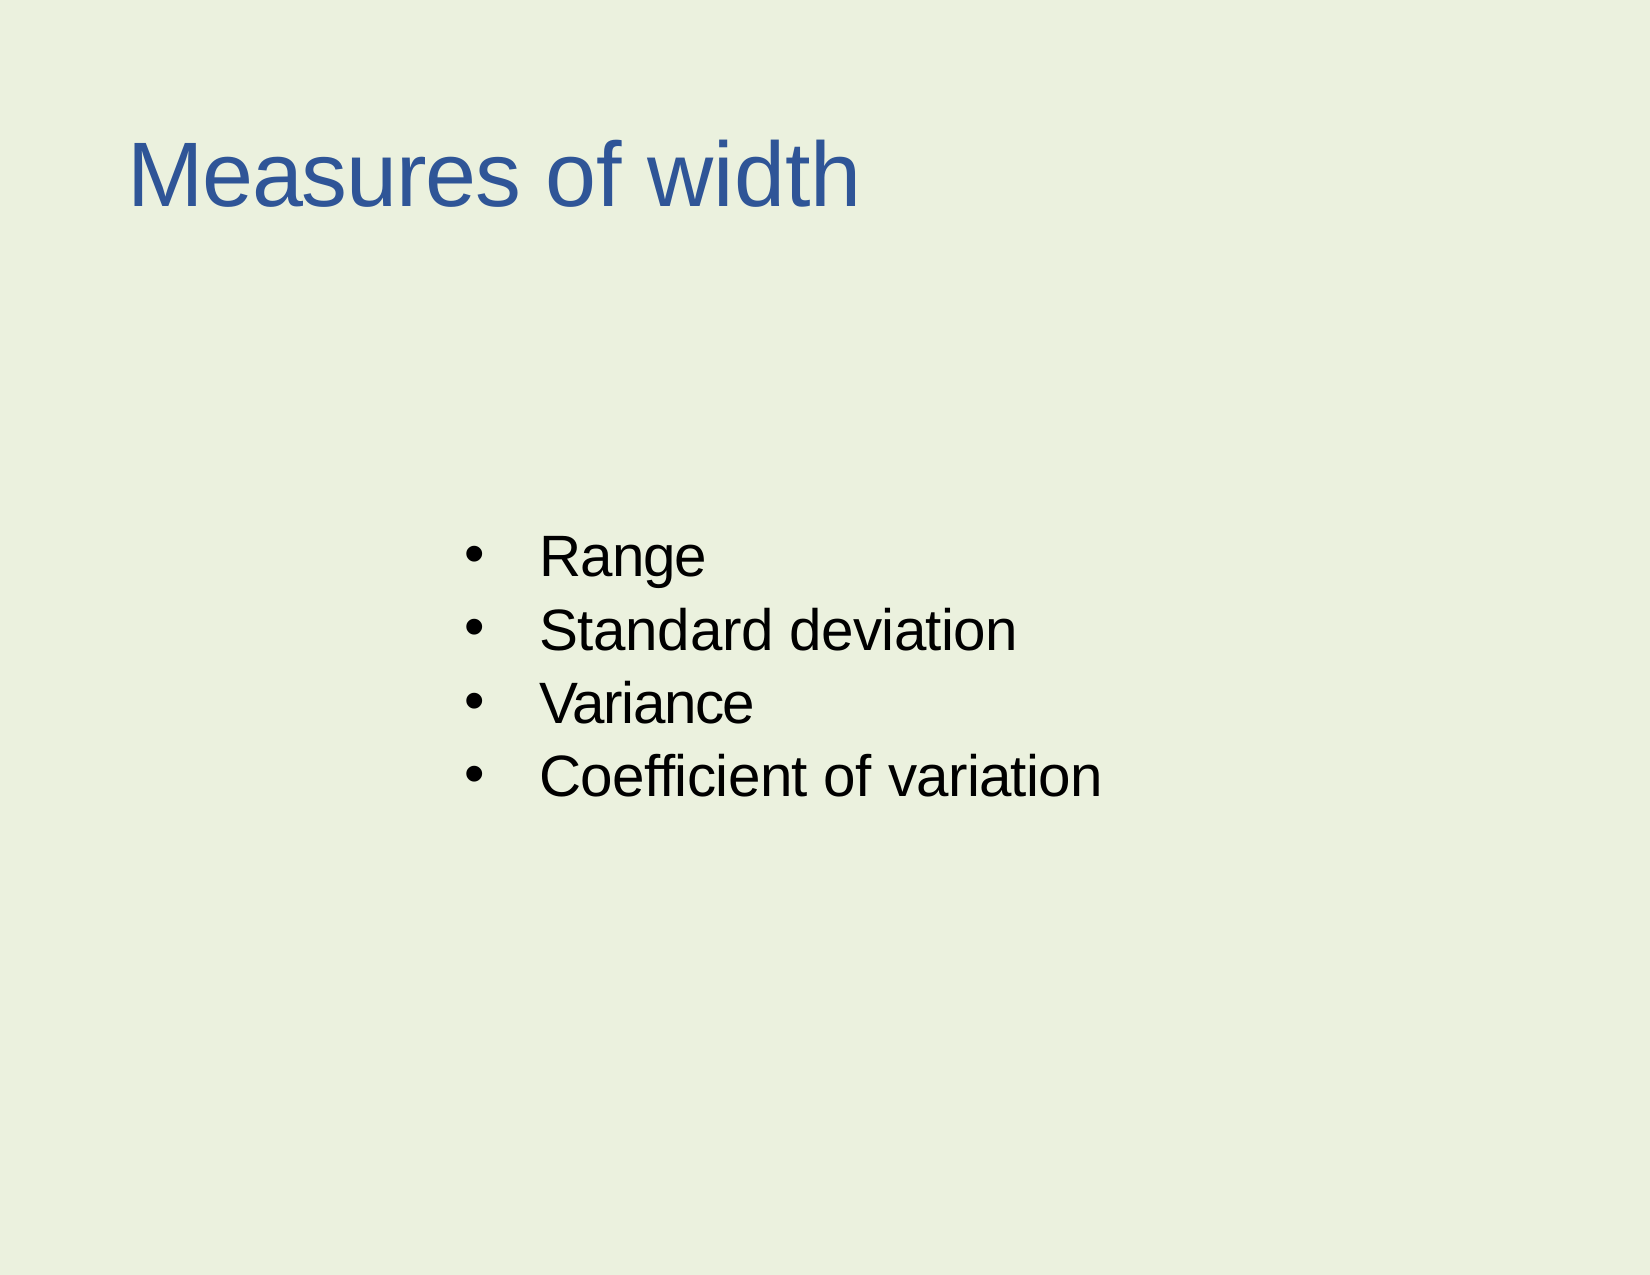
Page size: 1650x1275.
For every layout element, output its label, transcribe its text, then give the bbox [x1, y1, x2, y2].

text_box Measures of width [125, 112, 1063, 226]
text_box Range Standard deviation Variance Coefficient of variation [462, 512, 1175, 809]
